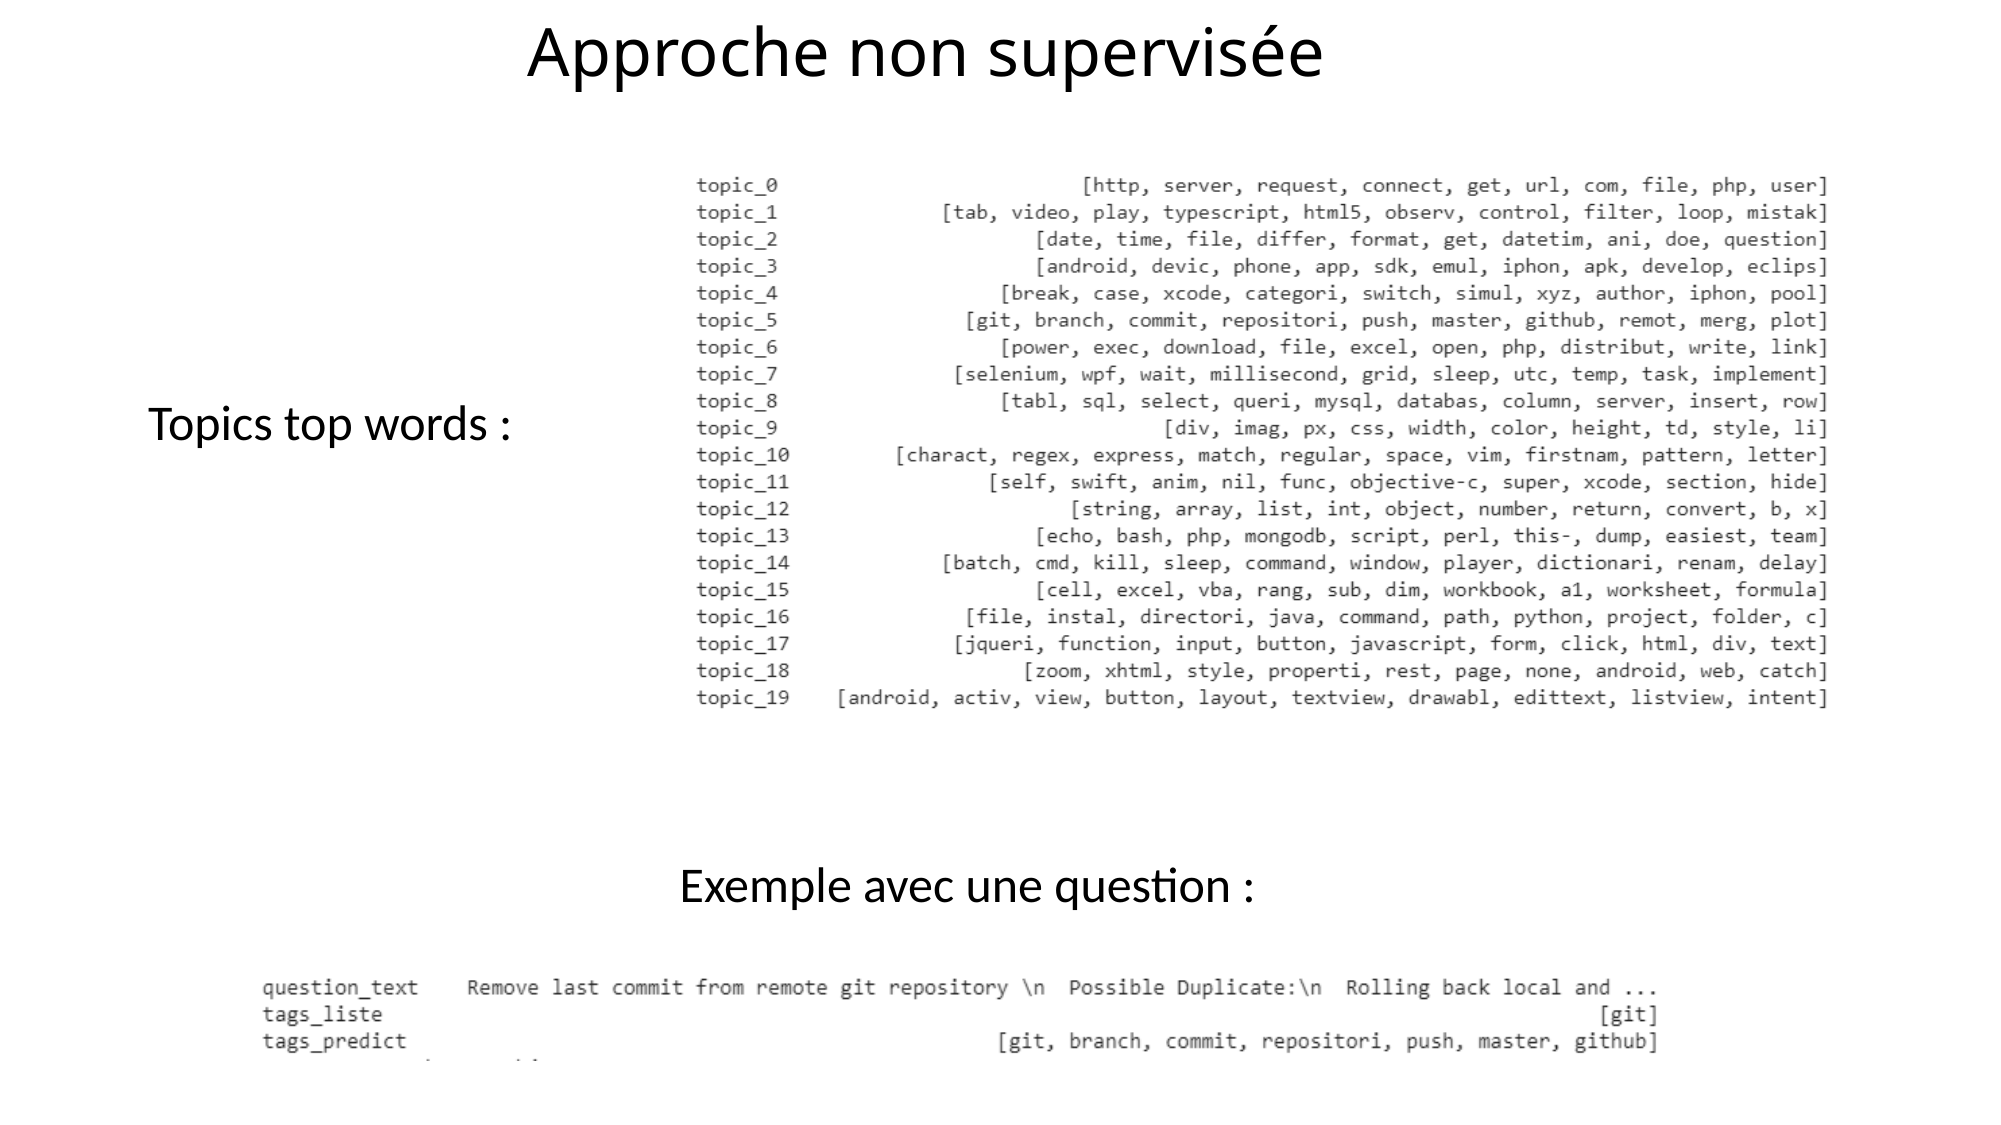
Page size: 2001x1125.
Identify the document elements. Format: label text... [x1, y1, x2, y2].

title Approche non supervisée [64, 0, 1790, 110]
text_box Exemple avec une question : [664, 845, 1271, 921]
text_box Topics top words : [133, 382, 528, 458]
picture [258, 968, 1678, 1062]
picture [694, 169, 1855, 716]
